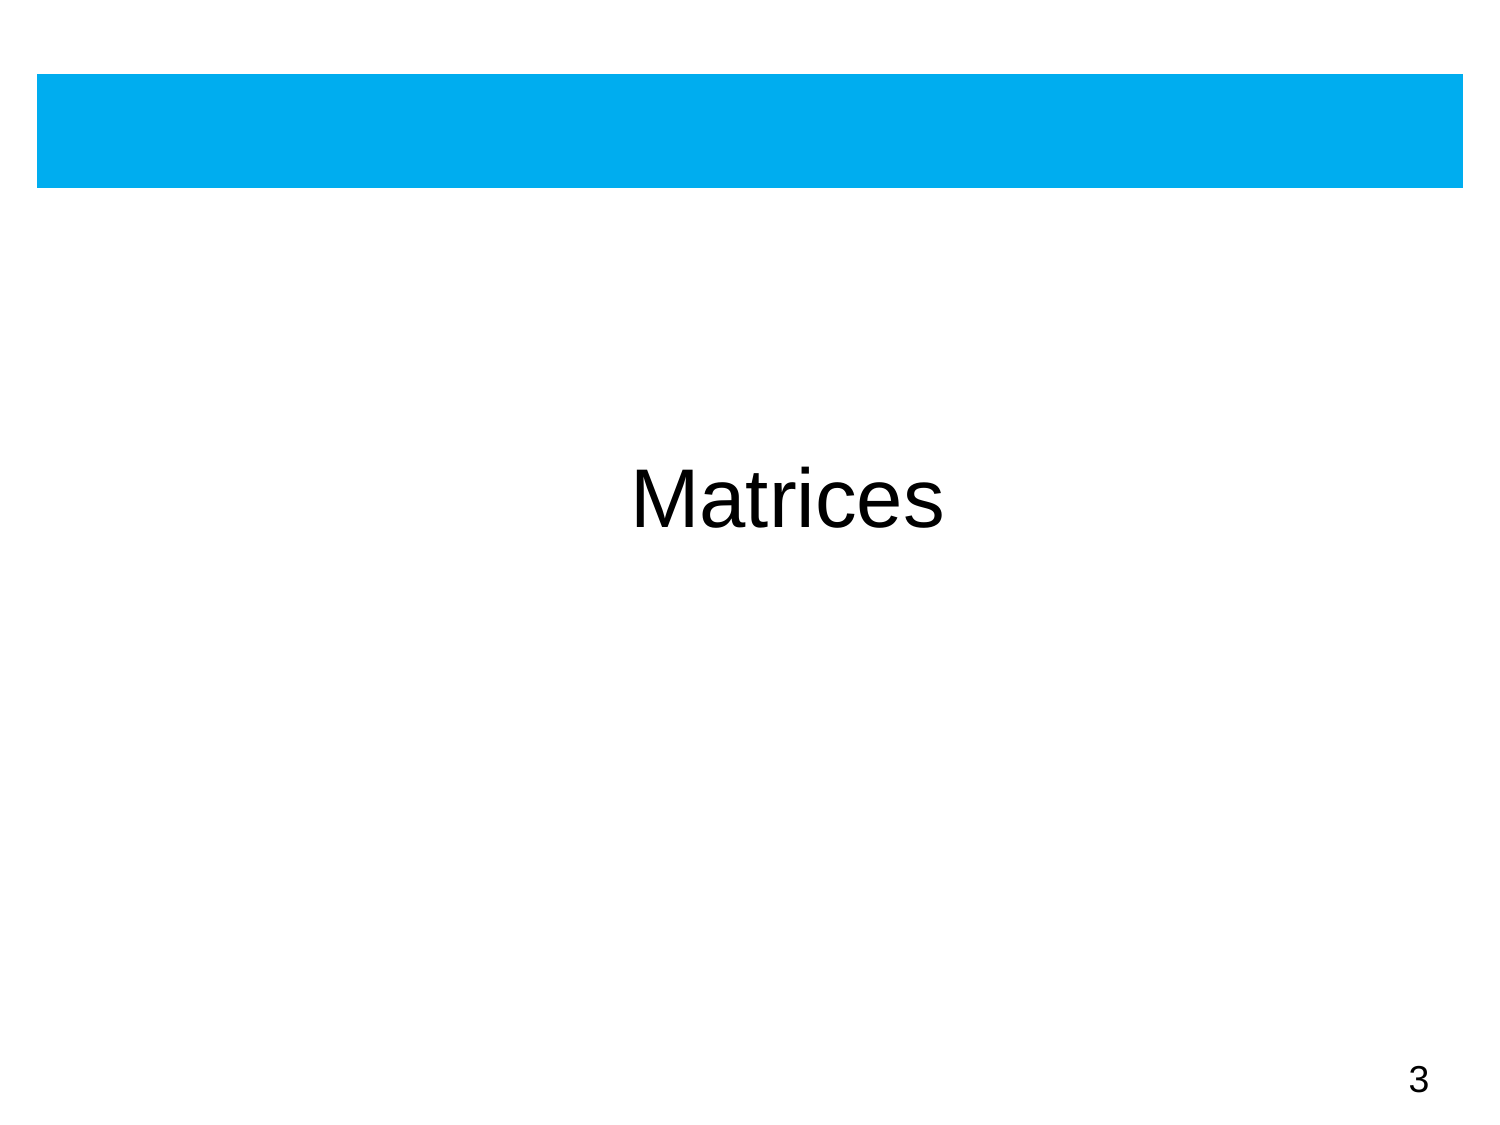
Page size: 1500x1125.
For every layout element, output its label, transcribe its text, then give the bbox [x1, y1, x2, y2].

title Matrices [113, 399, 1463, 588]
